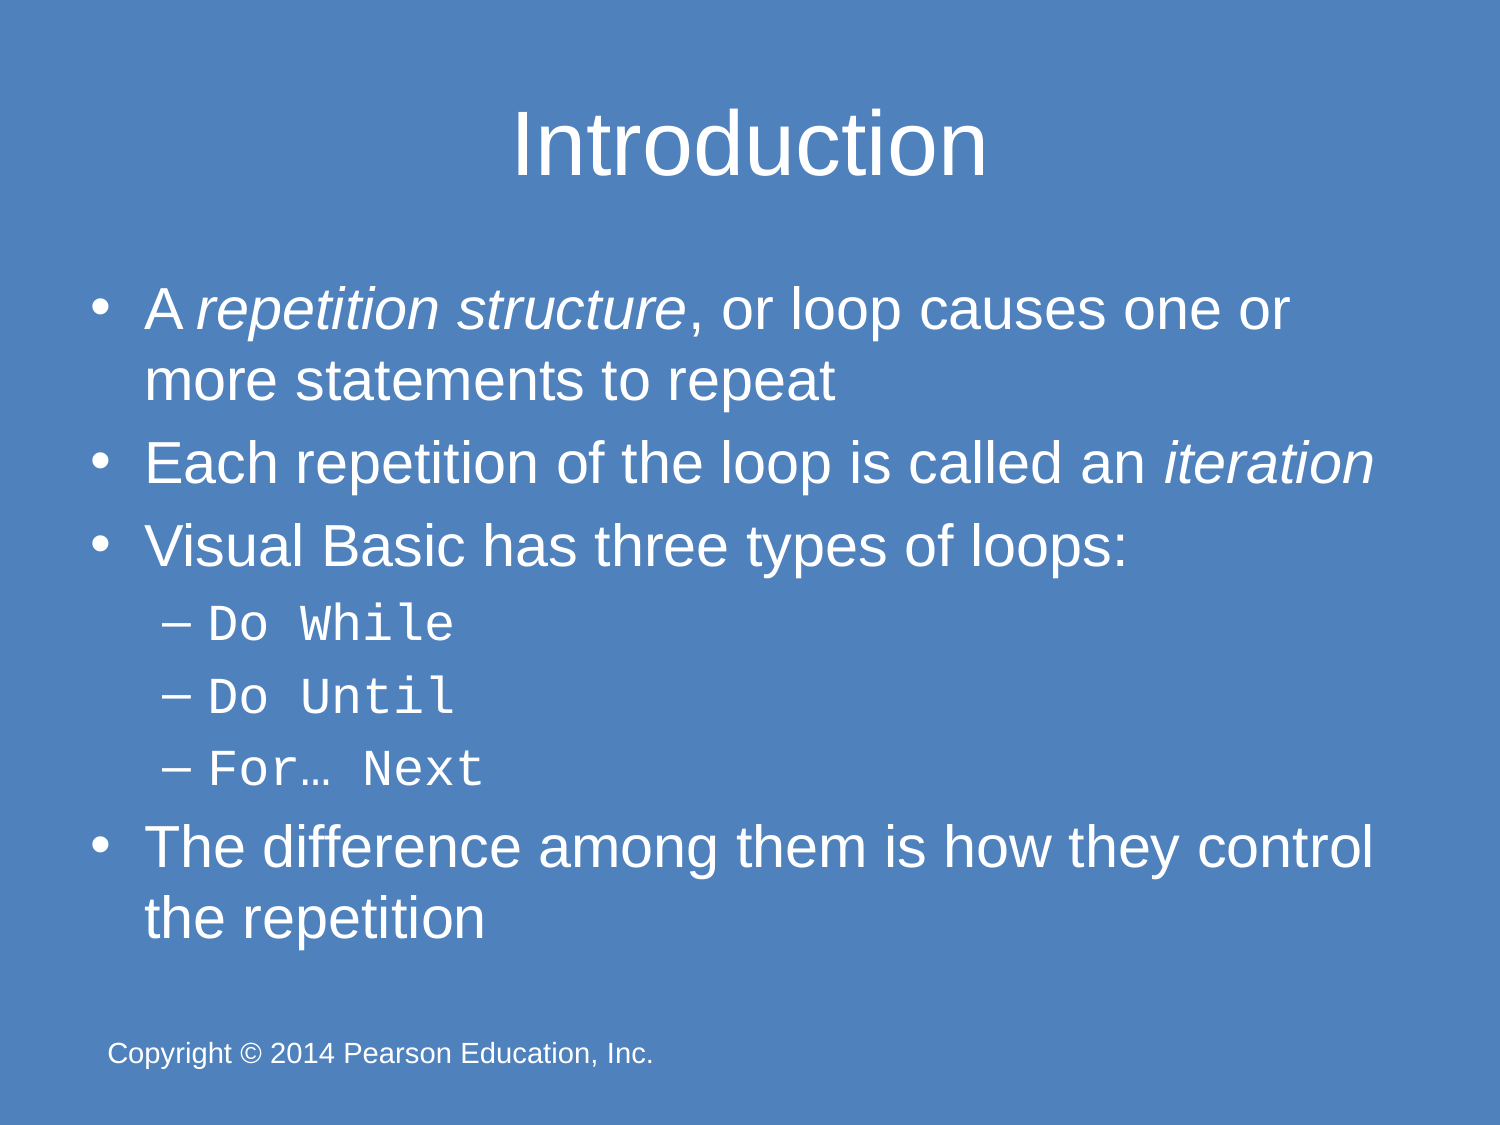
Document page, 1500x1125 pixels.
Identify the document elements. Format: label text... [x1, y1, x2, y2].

title Introduction [75, 45, 1425, 233]
list A repetition structure, or loop causes one or more statements to repeat Each repetition of the loop is called an iteration Visual Basic has three types of loops: Do While Do Until For… Next The difference among them is how they control the repetition [75, 262, 1425, 1005]
